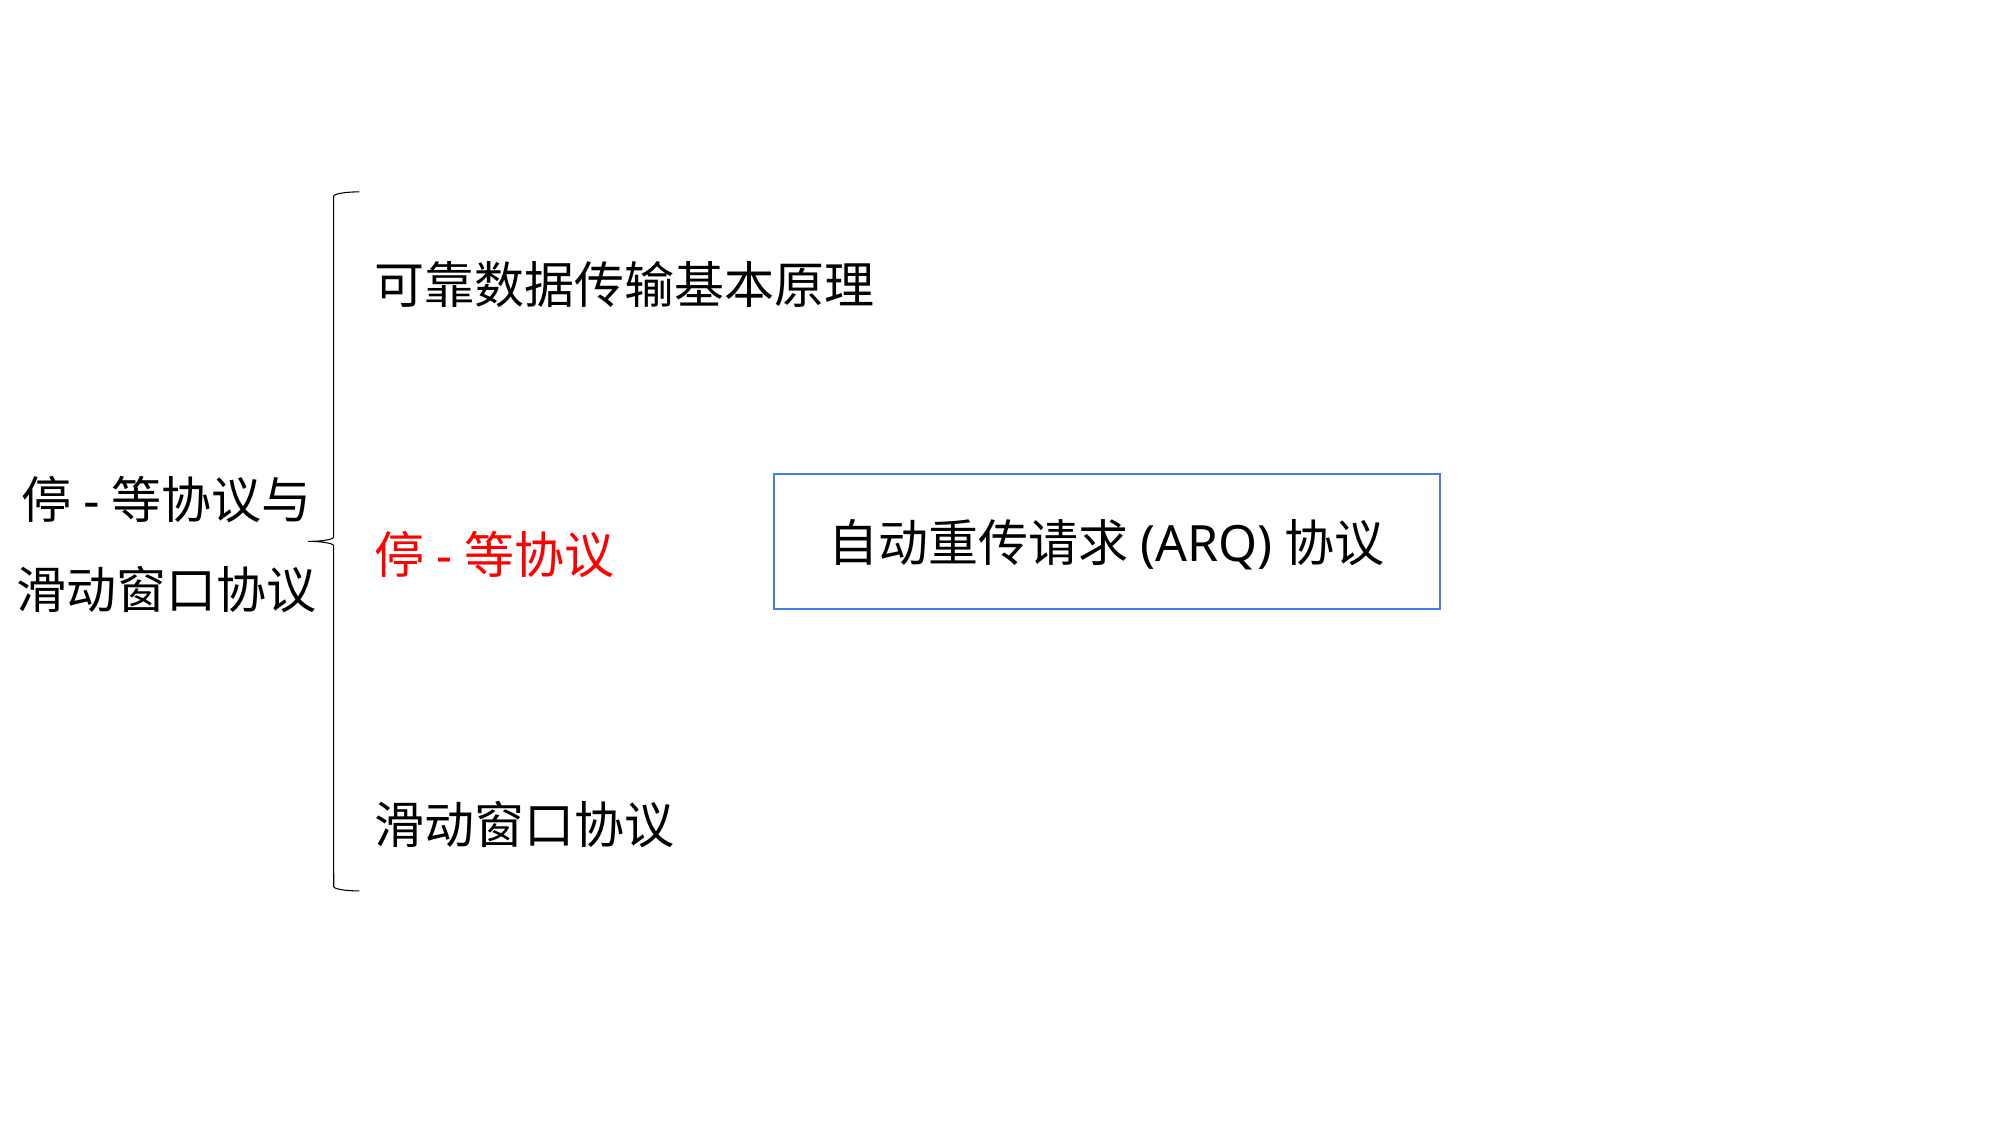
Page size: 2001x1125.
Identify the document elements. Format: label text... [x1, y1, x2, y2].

text_box [307, 191, 360, 892]
text_box 停-等协议与 滑动窗口协议 [1, 431, 332, 626]
text_box 可靠数据传输基本原理 停-等协议 滑动窗口协议 [359, 215, 1188, 861]
text_box 自动重传请求(ARQ)协议 [773, 473, 1441, 610]
